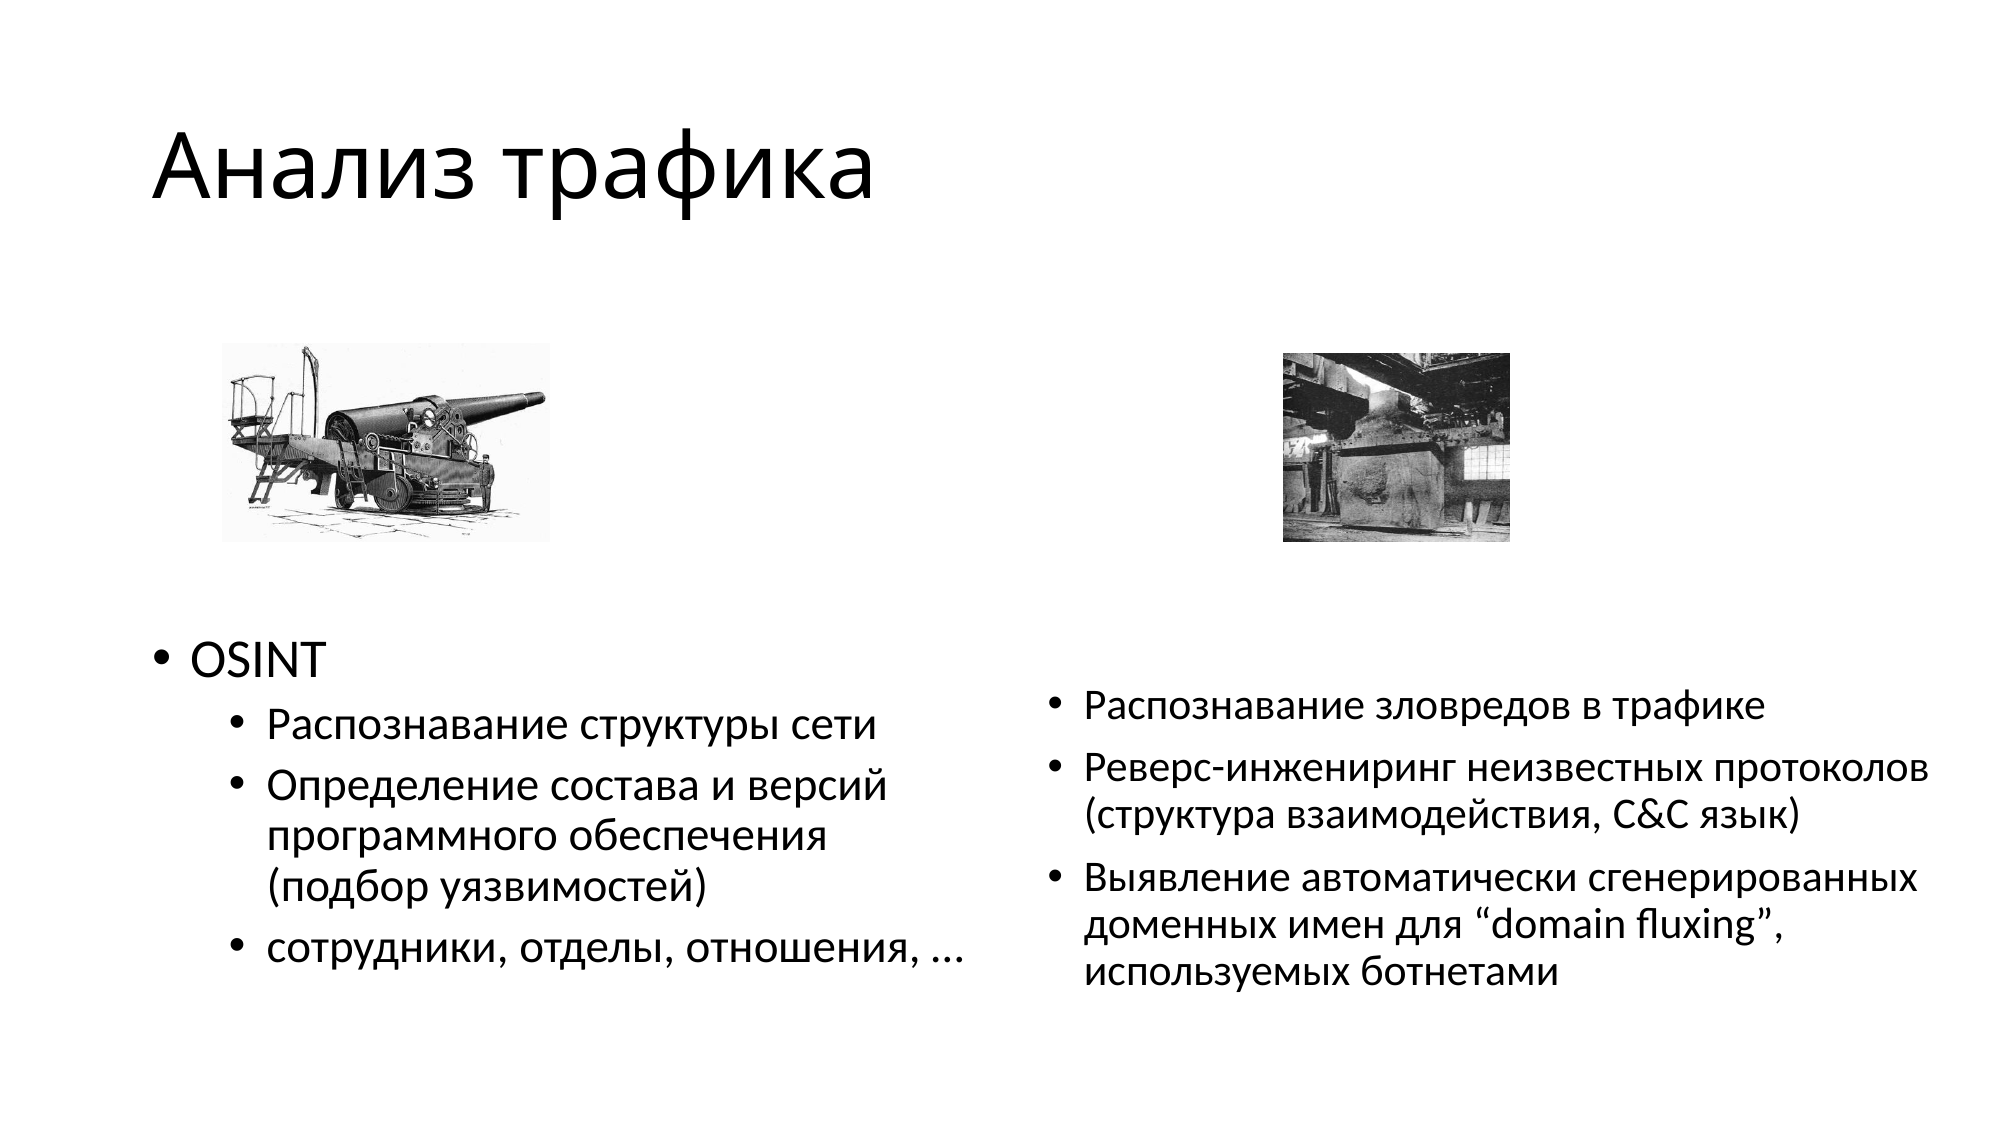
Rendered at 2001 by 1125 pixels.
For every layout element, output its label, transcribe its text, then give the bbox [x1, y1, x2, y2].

picture [222, 343, 550, 542]
list OSINT Распознавание структуры сети Определение состава и версий программного обеспечения (подбор уязвимостей) сотрудники, отделы, отношения, … [137, 622, 1000, 1014]
picture [1283, 353, 1510, 542]
title Анализ трафика [137, 59, 1863, 278]
text_box Распознавание зловредов в трафике Реверс-инжениринг неизвестных протоколов (структура взаимодействия, C&C язык) Выявление автоматически сгенерированных доменных имен для “domain fluxing”, используемых ботнетами [1032, 674, 1957, 1039]
